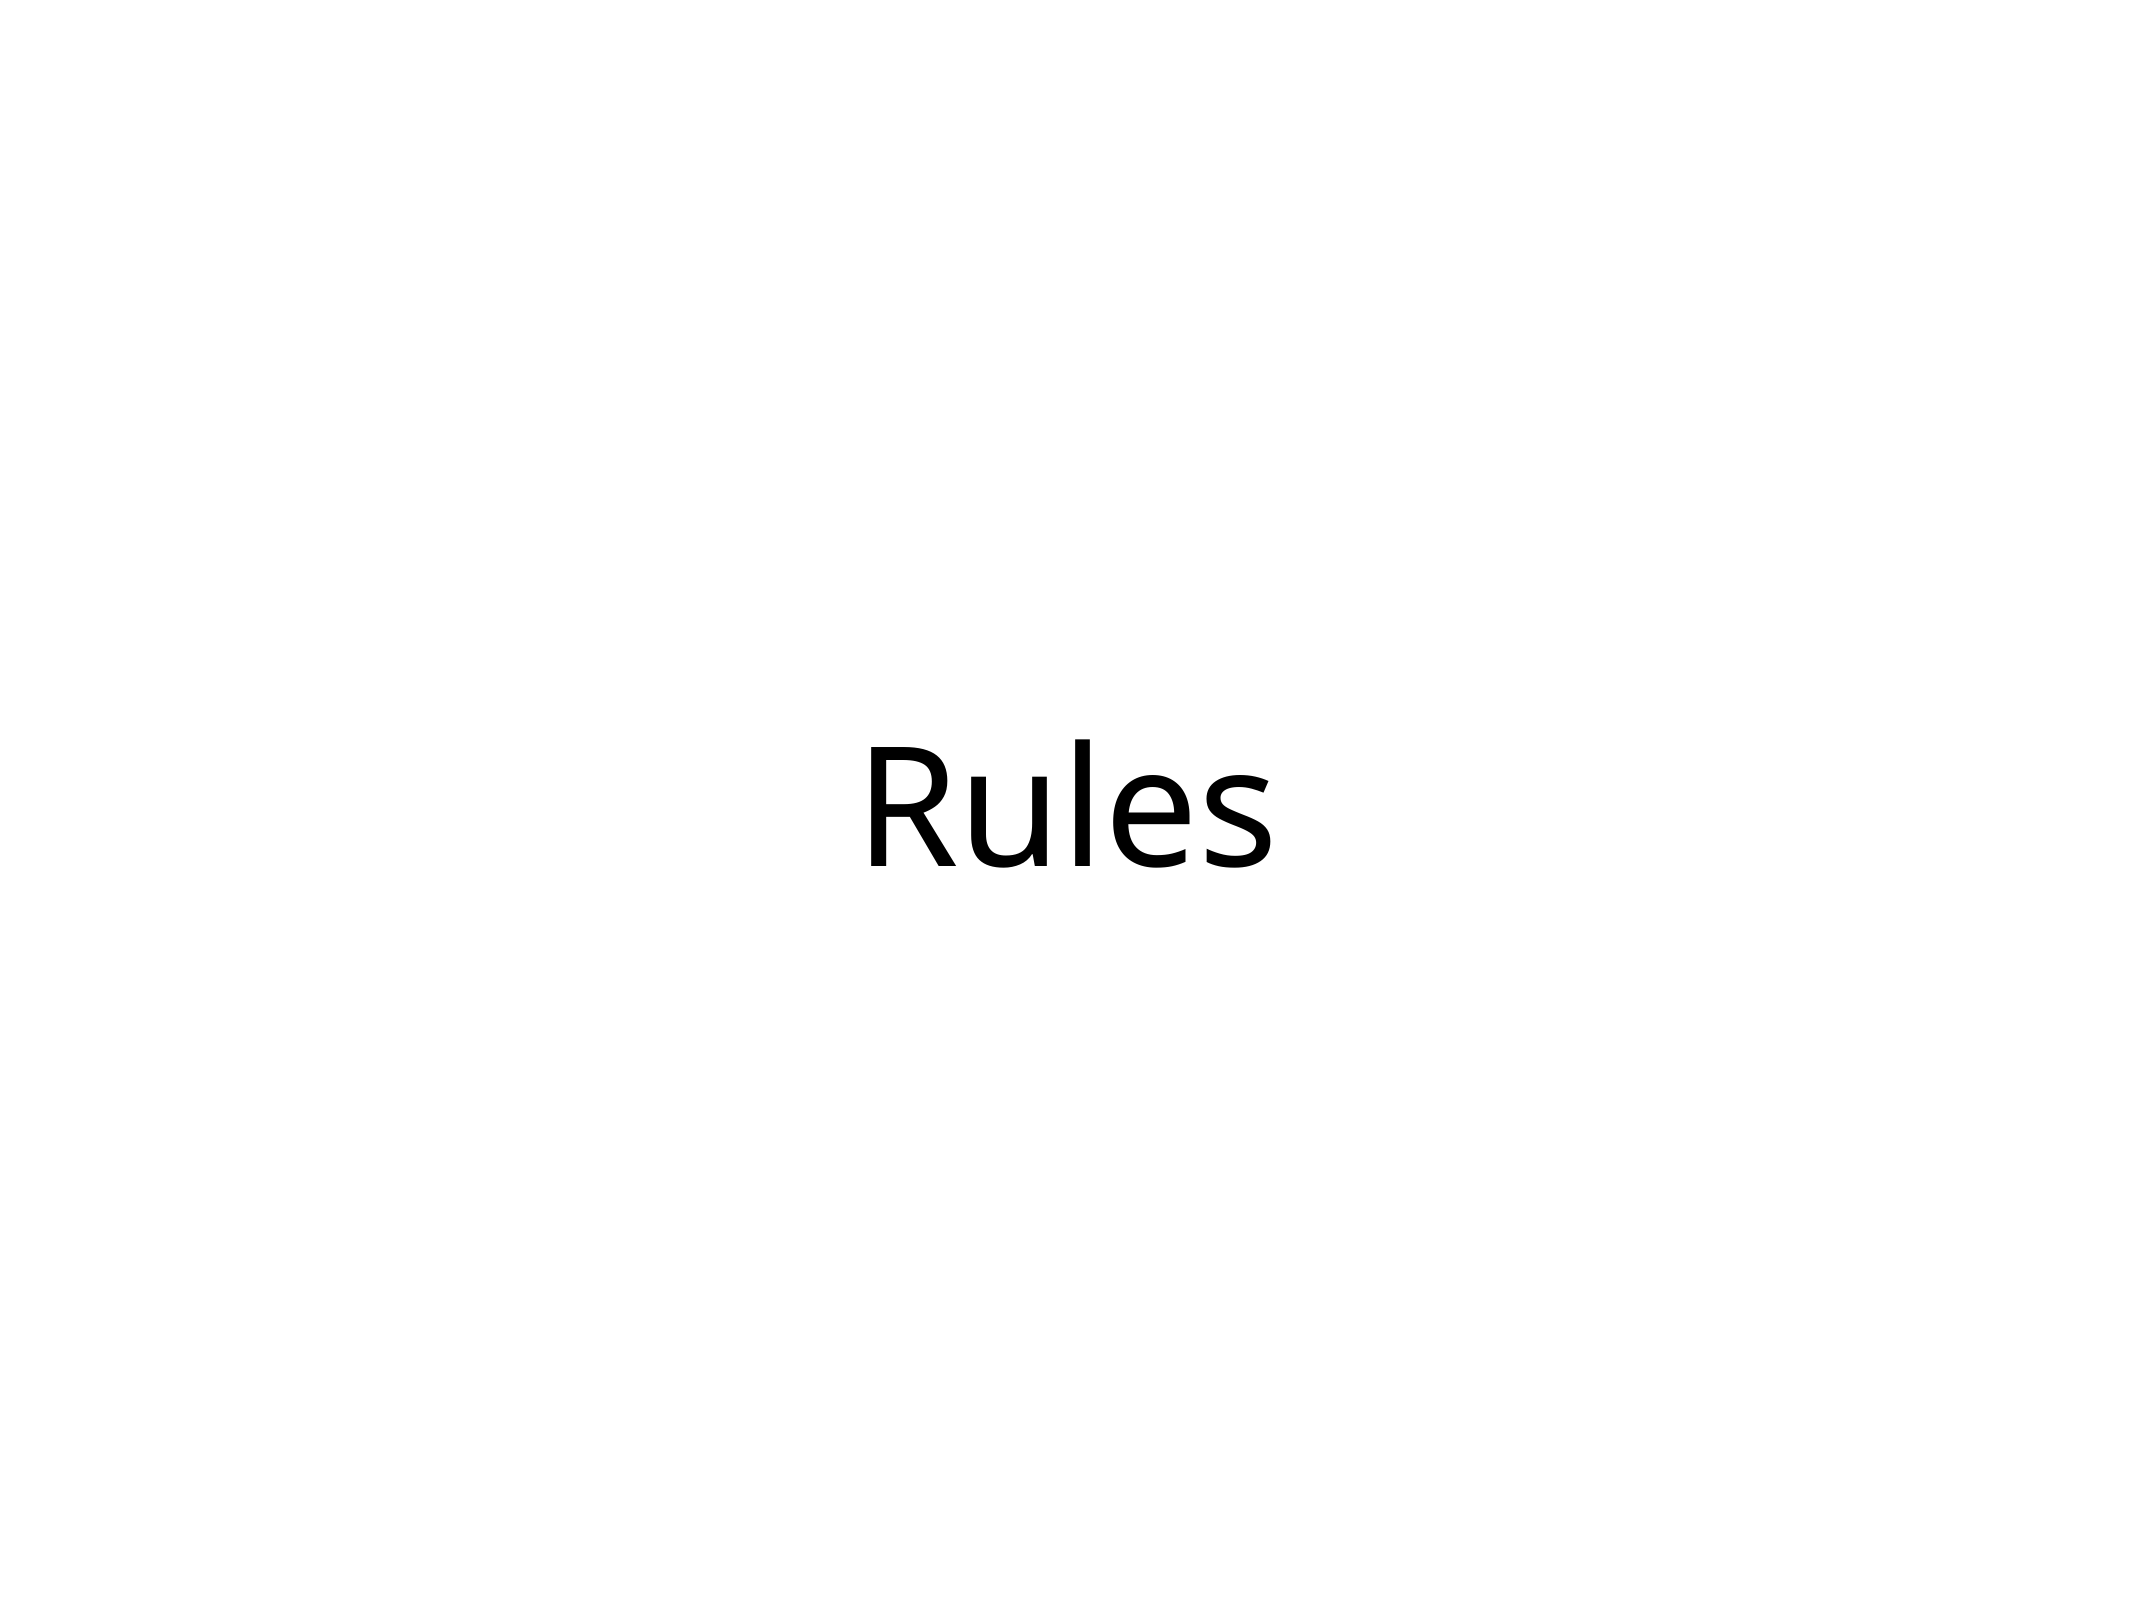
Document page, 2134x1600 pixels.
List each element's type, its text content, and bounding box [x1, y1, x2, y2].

title Rules [208, 529, 1925, 1071]
